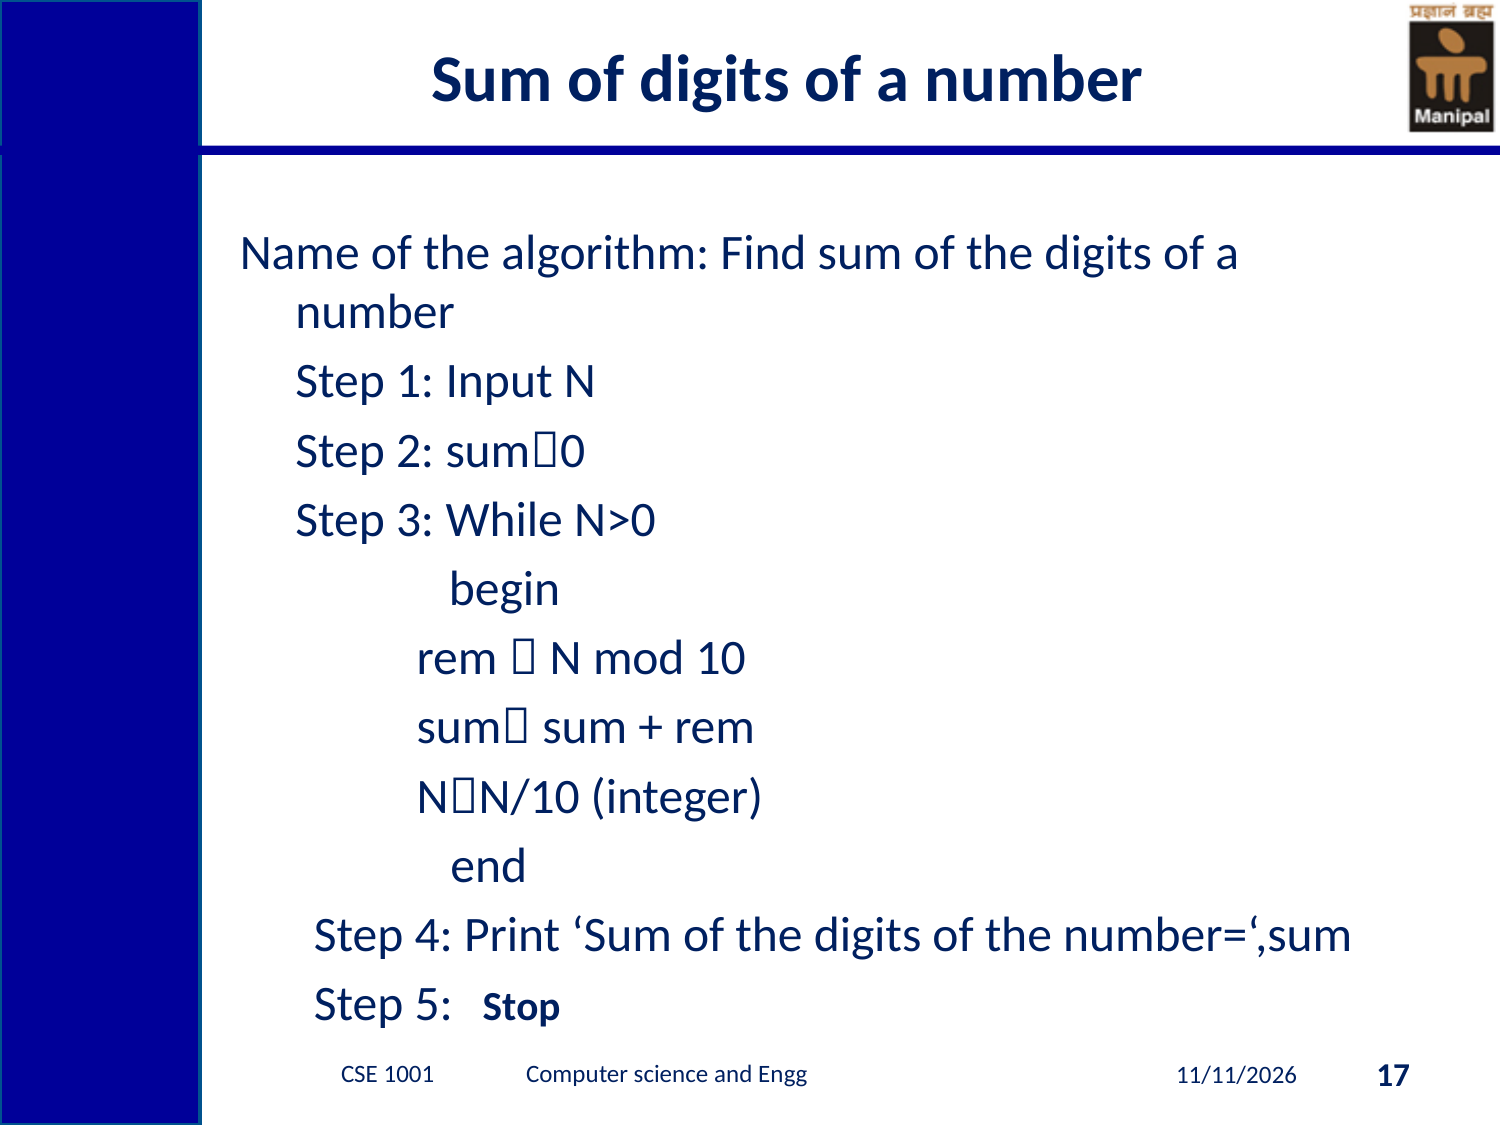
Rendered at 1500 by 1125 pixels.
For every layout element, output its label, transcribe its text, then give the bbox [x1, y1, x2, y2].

picture [1400, 0, 1500, 138]
list Name of the algorithm: Find sum of the digits of a number Step 1: Input N Step 2: sum0 Step 3: While N>0 begin rem  N mod 10 sum sum + rem NN/10 (integer) end Step 4: Print ‘Sum of the digits of the number=‘,sum Step 5: Stop [225, 212, 1500, 1043]
footer CSE 1001 Computer science and Engg [212, 1042, 938, 1103]
slide_number 17 [1312, 1042, 1425, 1103]
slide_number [1050, 1043, 1313, 1104]
title Sum of digits of a number [200, 0, 1375, 150]
